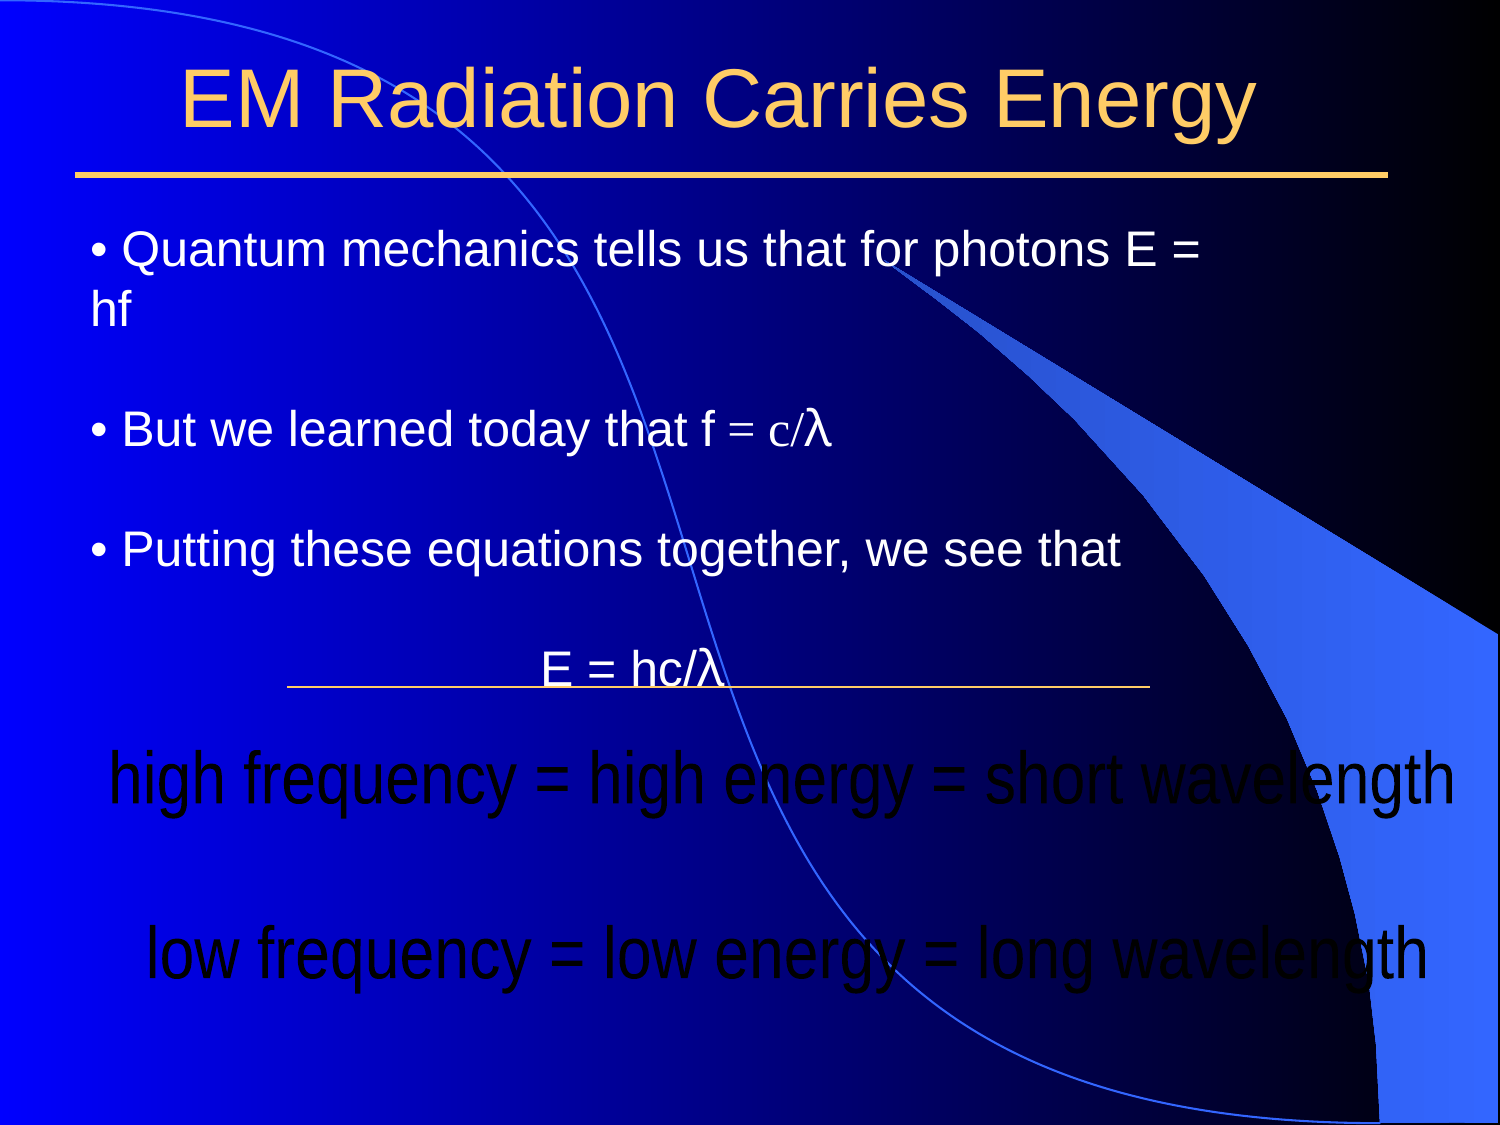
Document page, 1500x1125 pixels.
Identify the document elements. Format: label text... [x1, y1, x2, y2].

title EM Radiation Carries Energy [0, 0, 1438, 188]
text_box • Quantum mechanics tells us that for photons E = hf • But we learned today that f = c/λ • Putting these equations together, we see that E = hc/λ [75, 209, 1272, 704]
